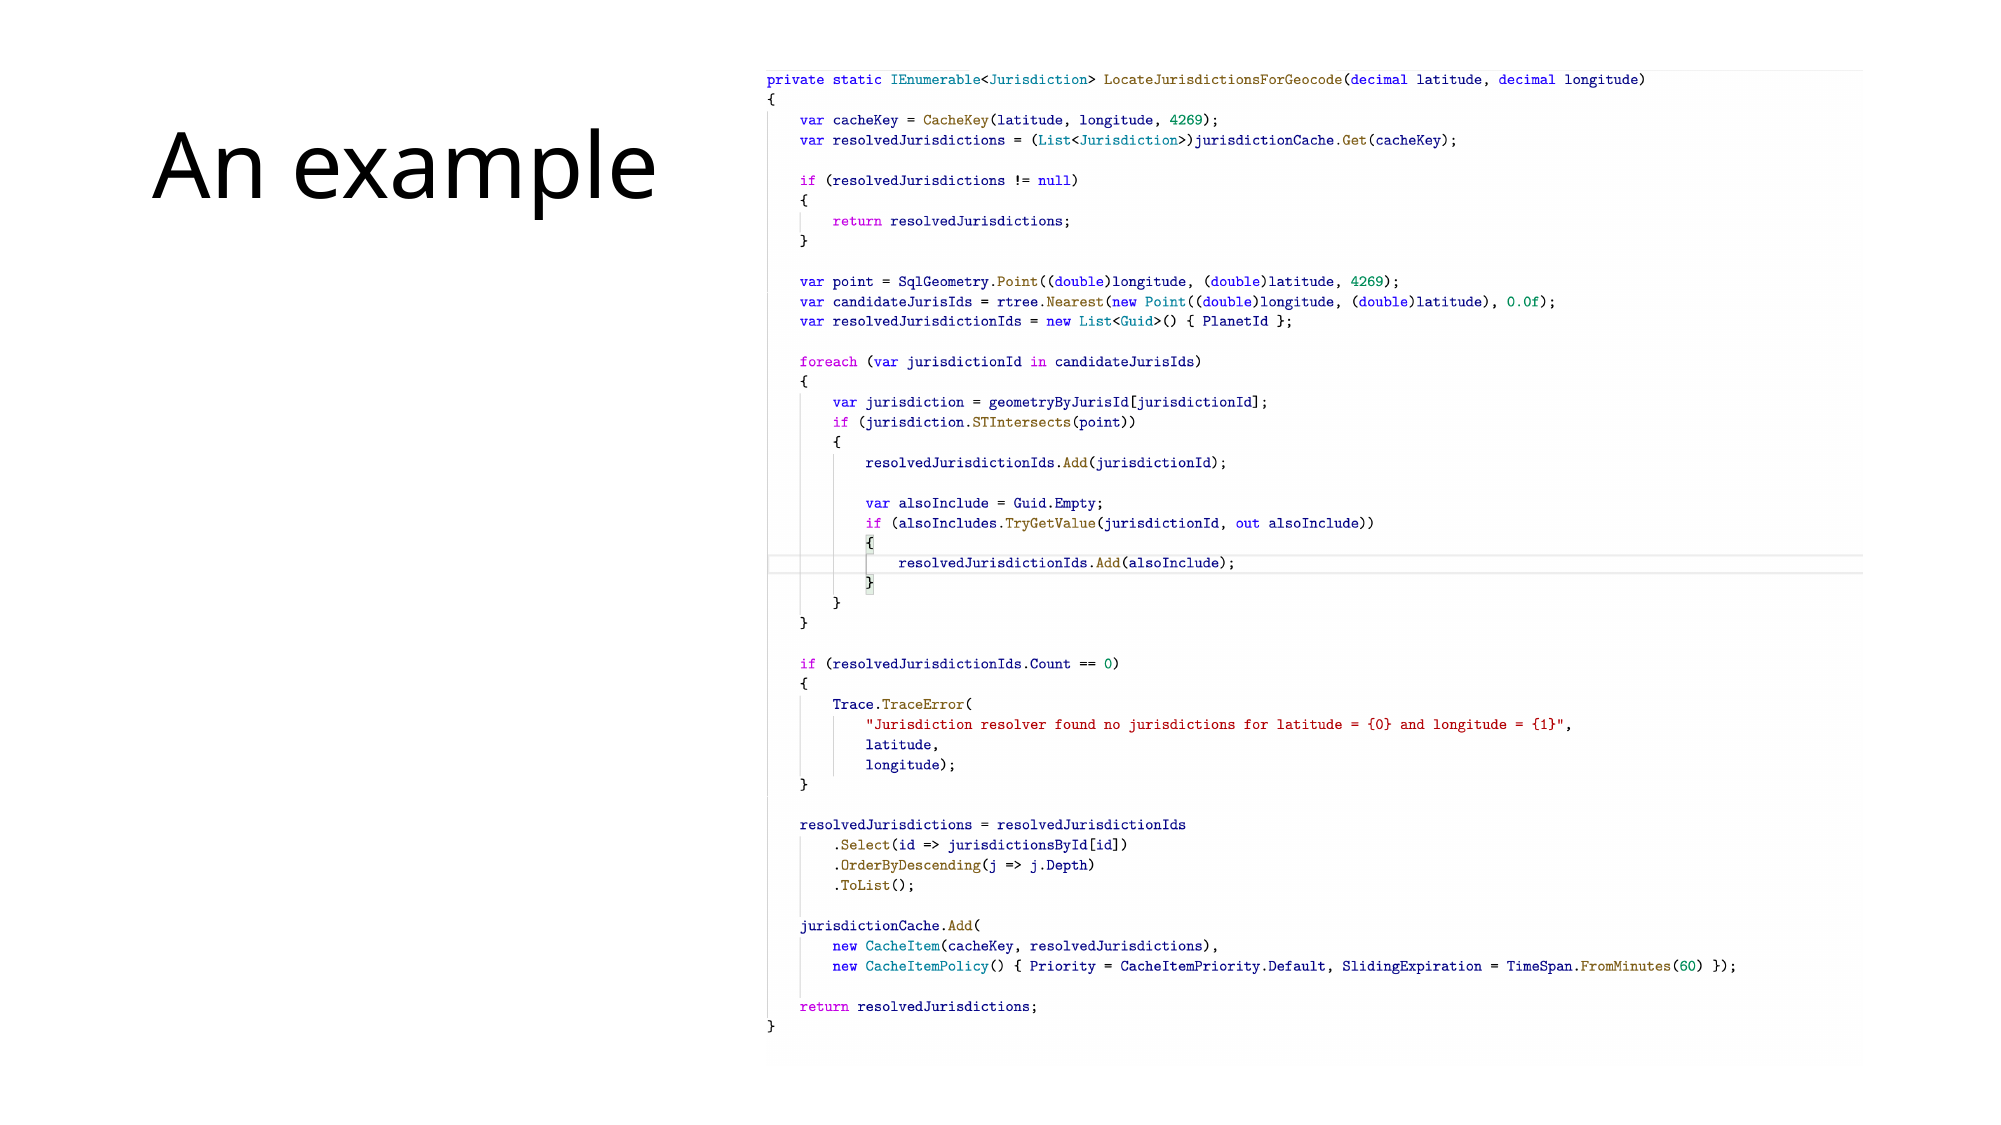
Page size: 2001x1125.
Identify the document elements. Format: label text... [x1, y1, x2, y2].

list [766, 70, 1863, 1066]
title An example [137, 59, 1863, 278]
